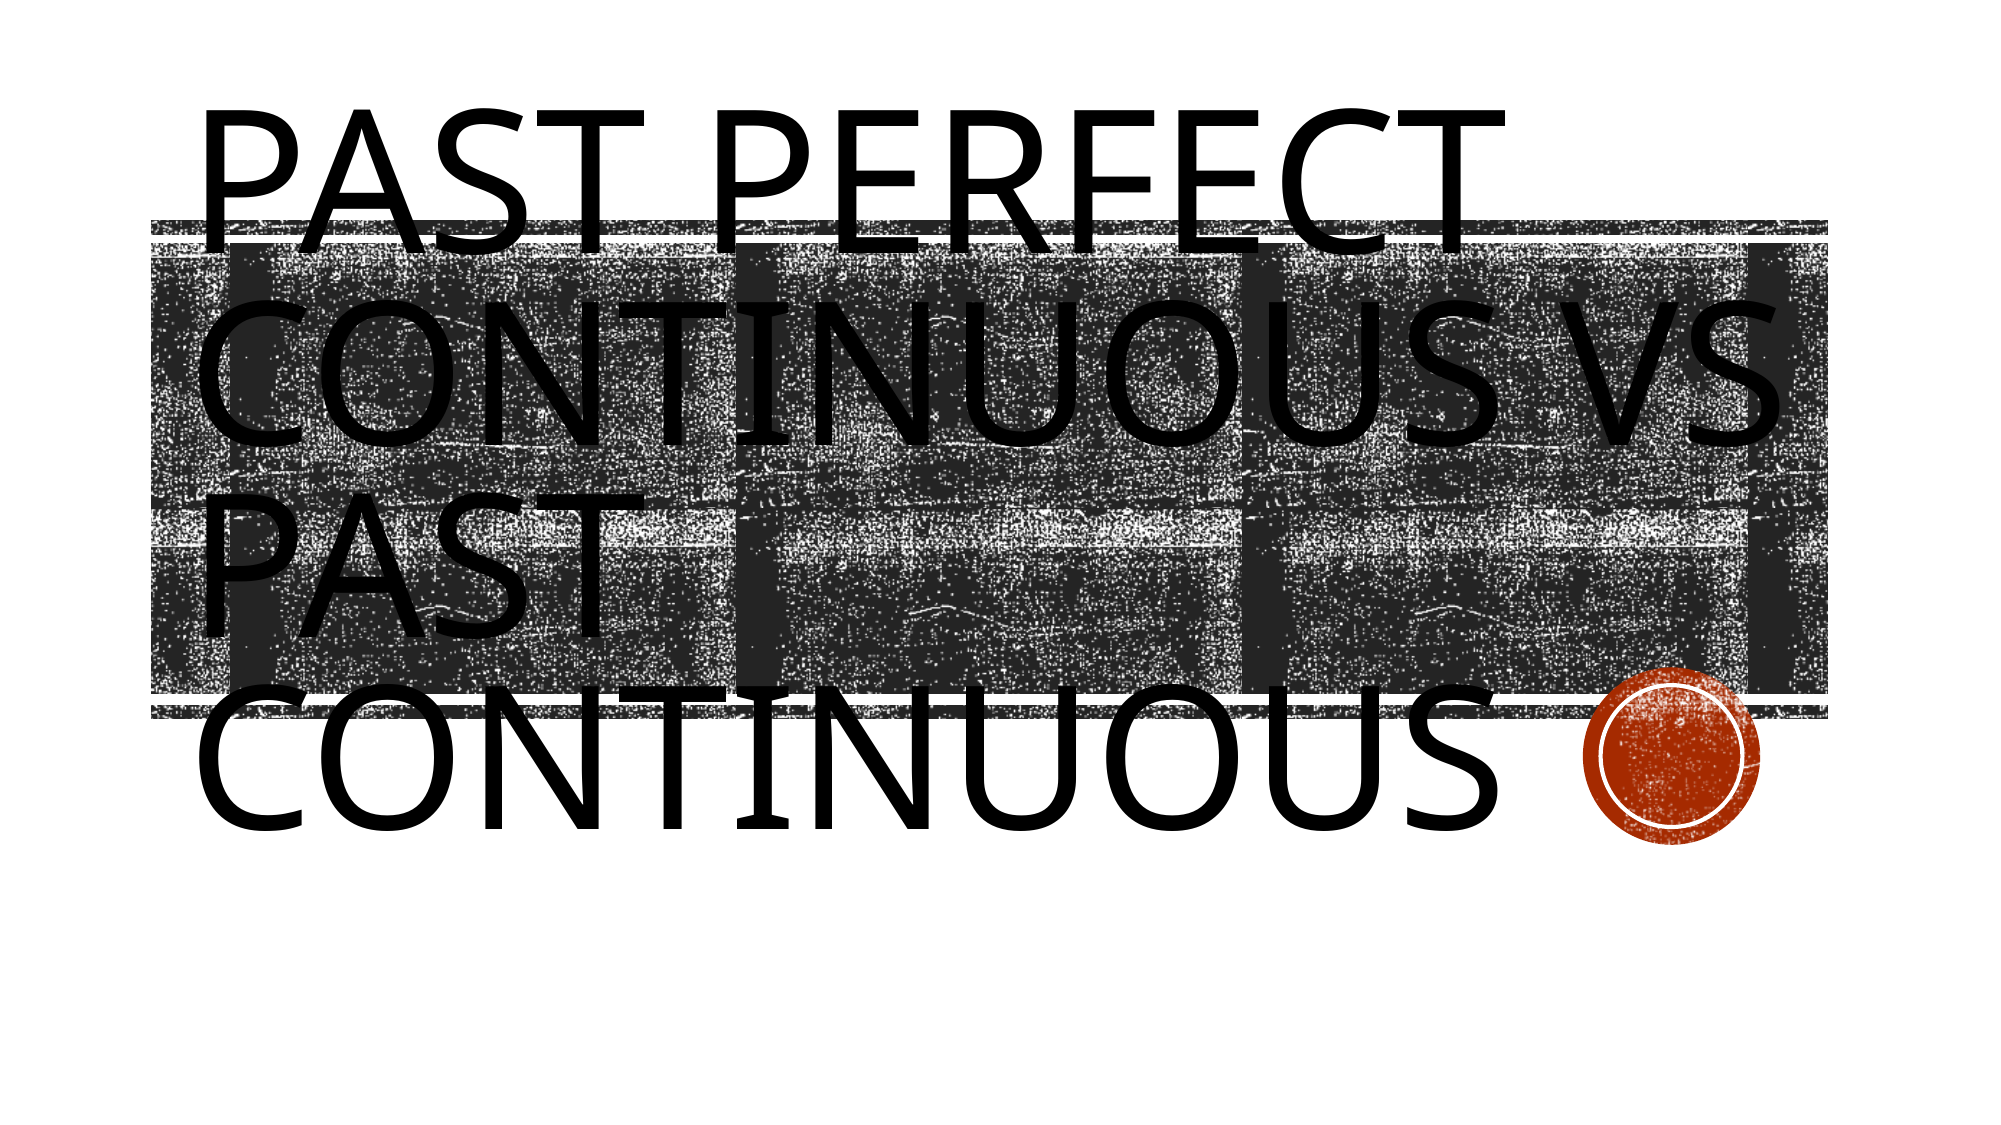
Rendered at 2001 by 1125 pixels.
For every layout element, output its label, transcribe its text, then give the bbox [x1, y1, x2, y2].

title Past perfect continuous vs past continuous [172, 234, 1808, 733]
